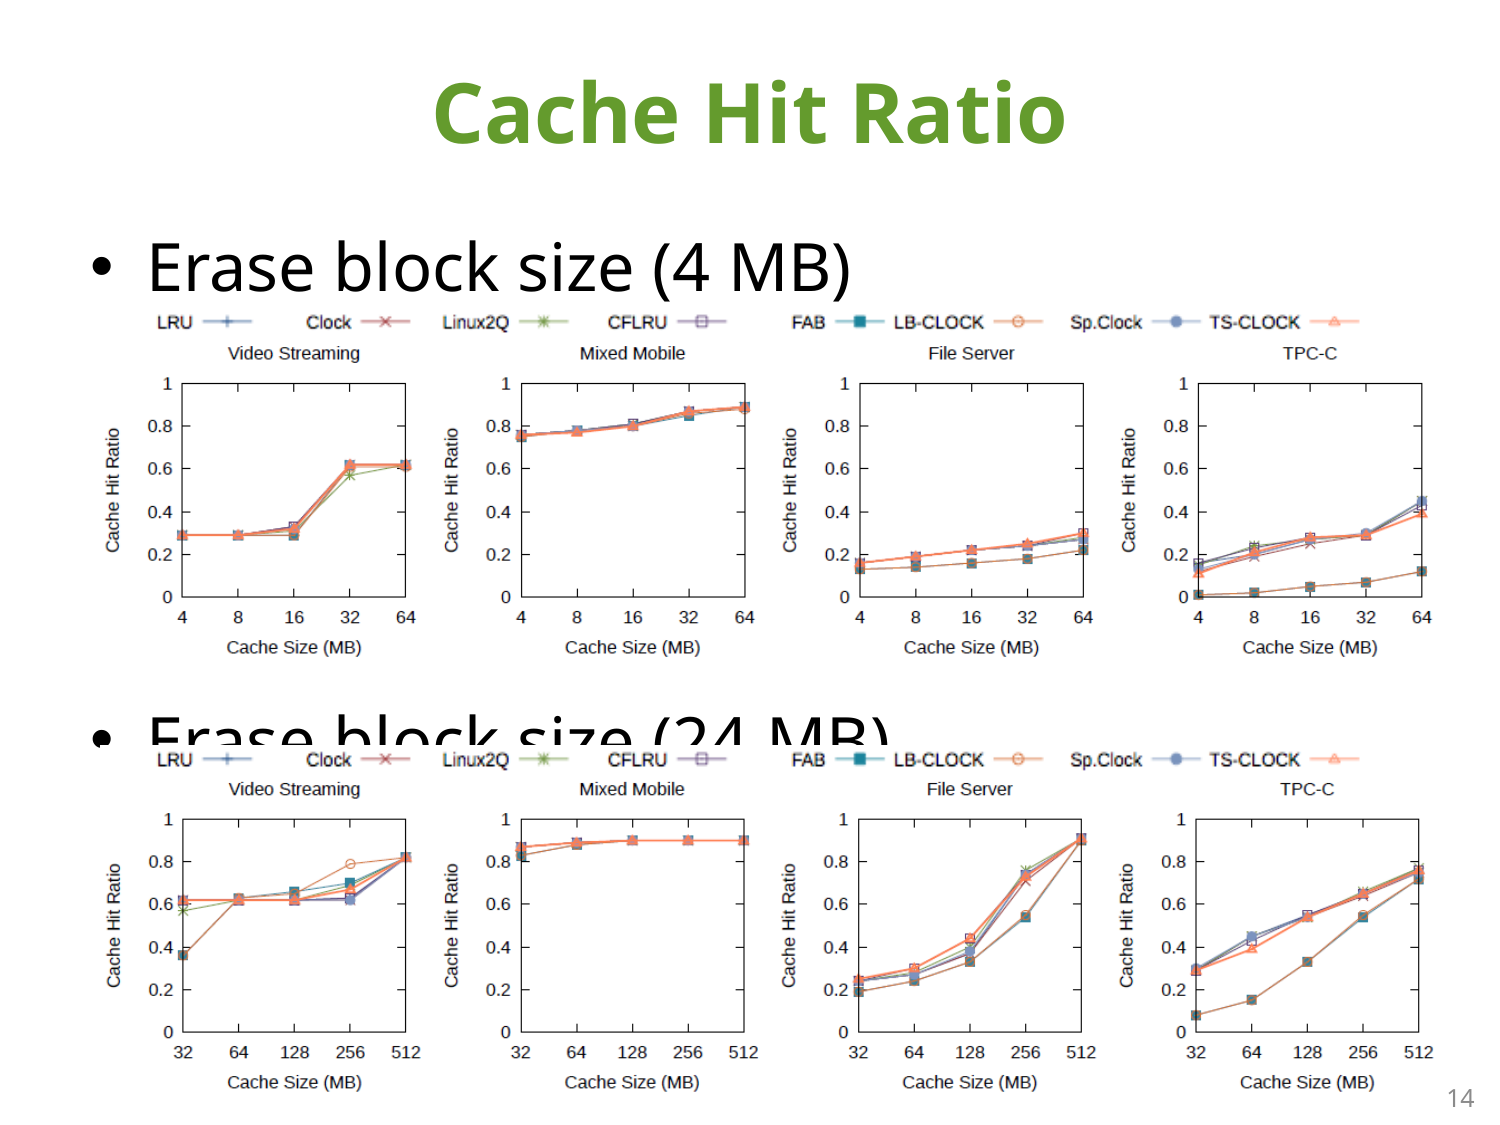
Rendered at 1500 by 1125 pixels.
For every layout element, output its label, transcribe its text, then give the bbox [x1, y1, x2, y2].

picture [100, 308, 1453, 658]
title Cache Hit Ratio [76, 16, 1424, 205]
list Erase block size (4 MB) Erase block size (24 MB) [75, 217, 1425, 1057]
slide_number 14 [1139, 1069, 1490, 1125]
picture [100, 745, 1453, 1095]
